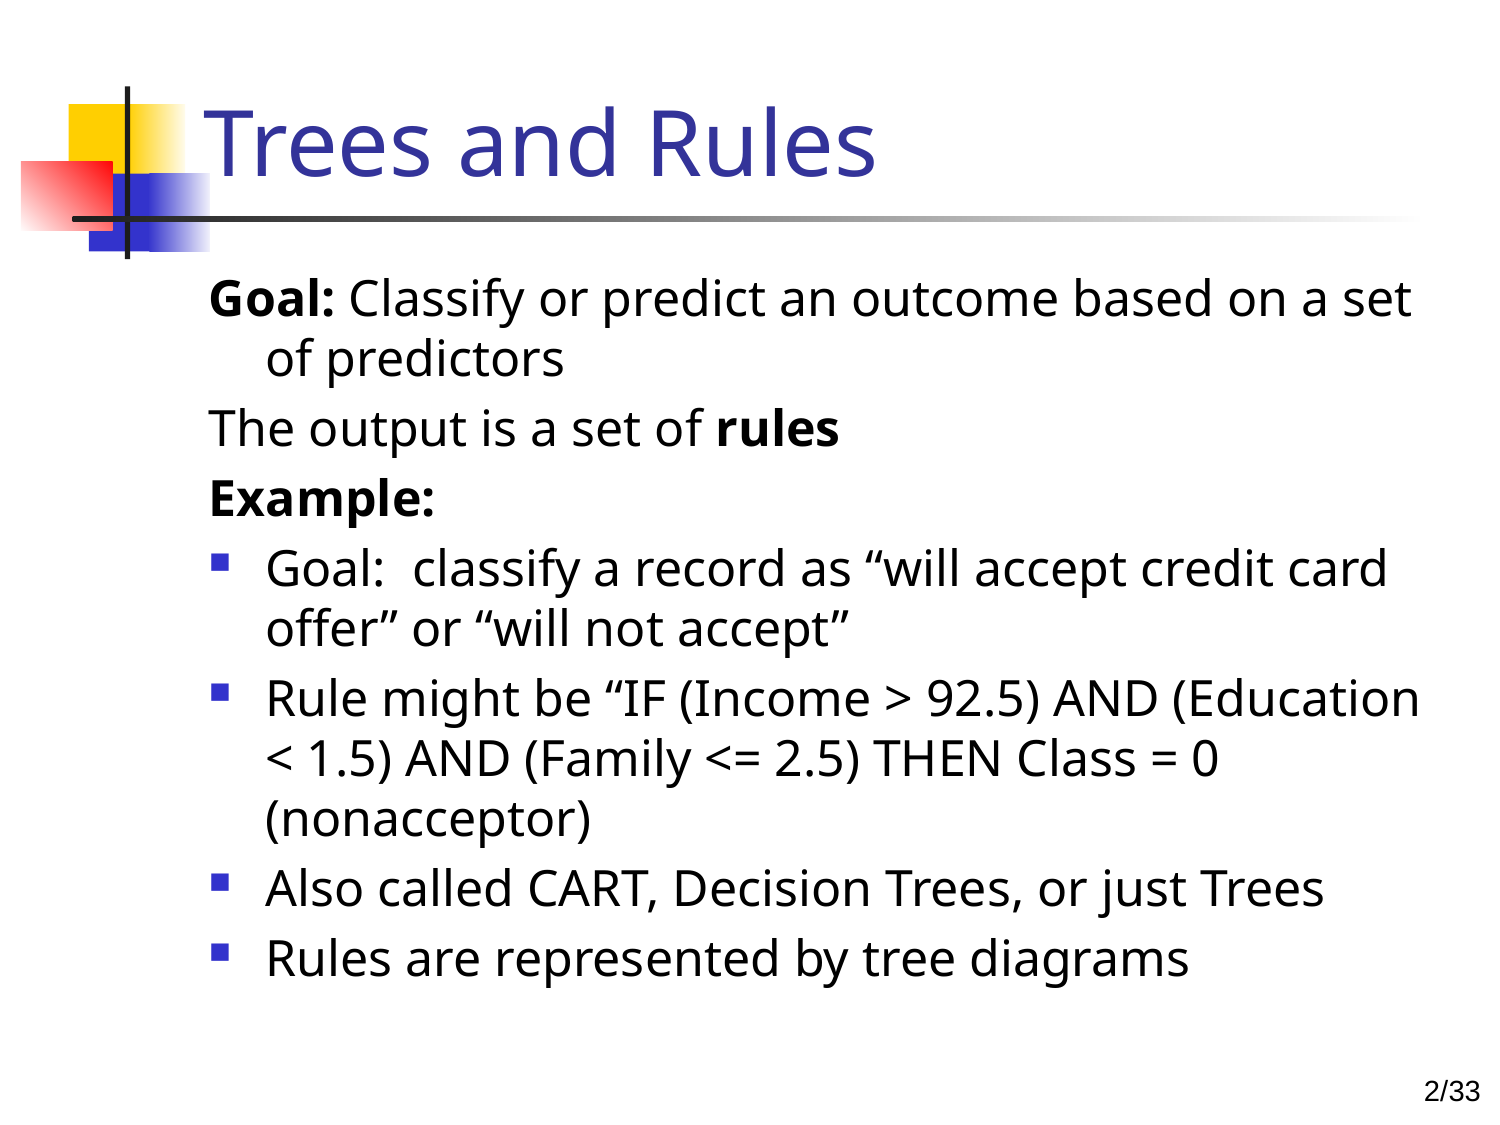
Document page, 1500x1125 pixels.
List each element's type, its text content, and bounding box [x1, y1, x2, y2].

title Trees and Rules [188, 35, 1468, 203]
slide_number 1/33 [1183, 1039, 1497, 1116]
list Goal: Classify or predict an outcome based on a set of predictors The output is a set of rules Example: Goal: classify a record as “will accept credit card offer” or “will not accept” Rule might be “IF (Income > 92.5) AND (Education < 1.5) AND (Family <= 2.5) THEN Class = 0 (nonacceptor) Also called CART, Decision Trees, or just Trees Rules are represented by tree diagrams [193, 259, 1469, 1006]
